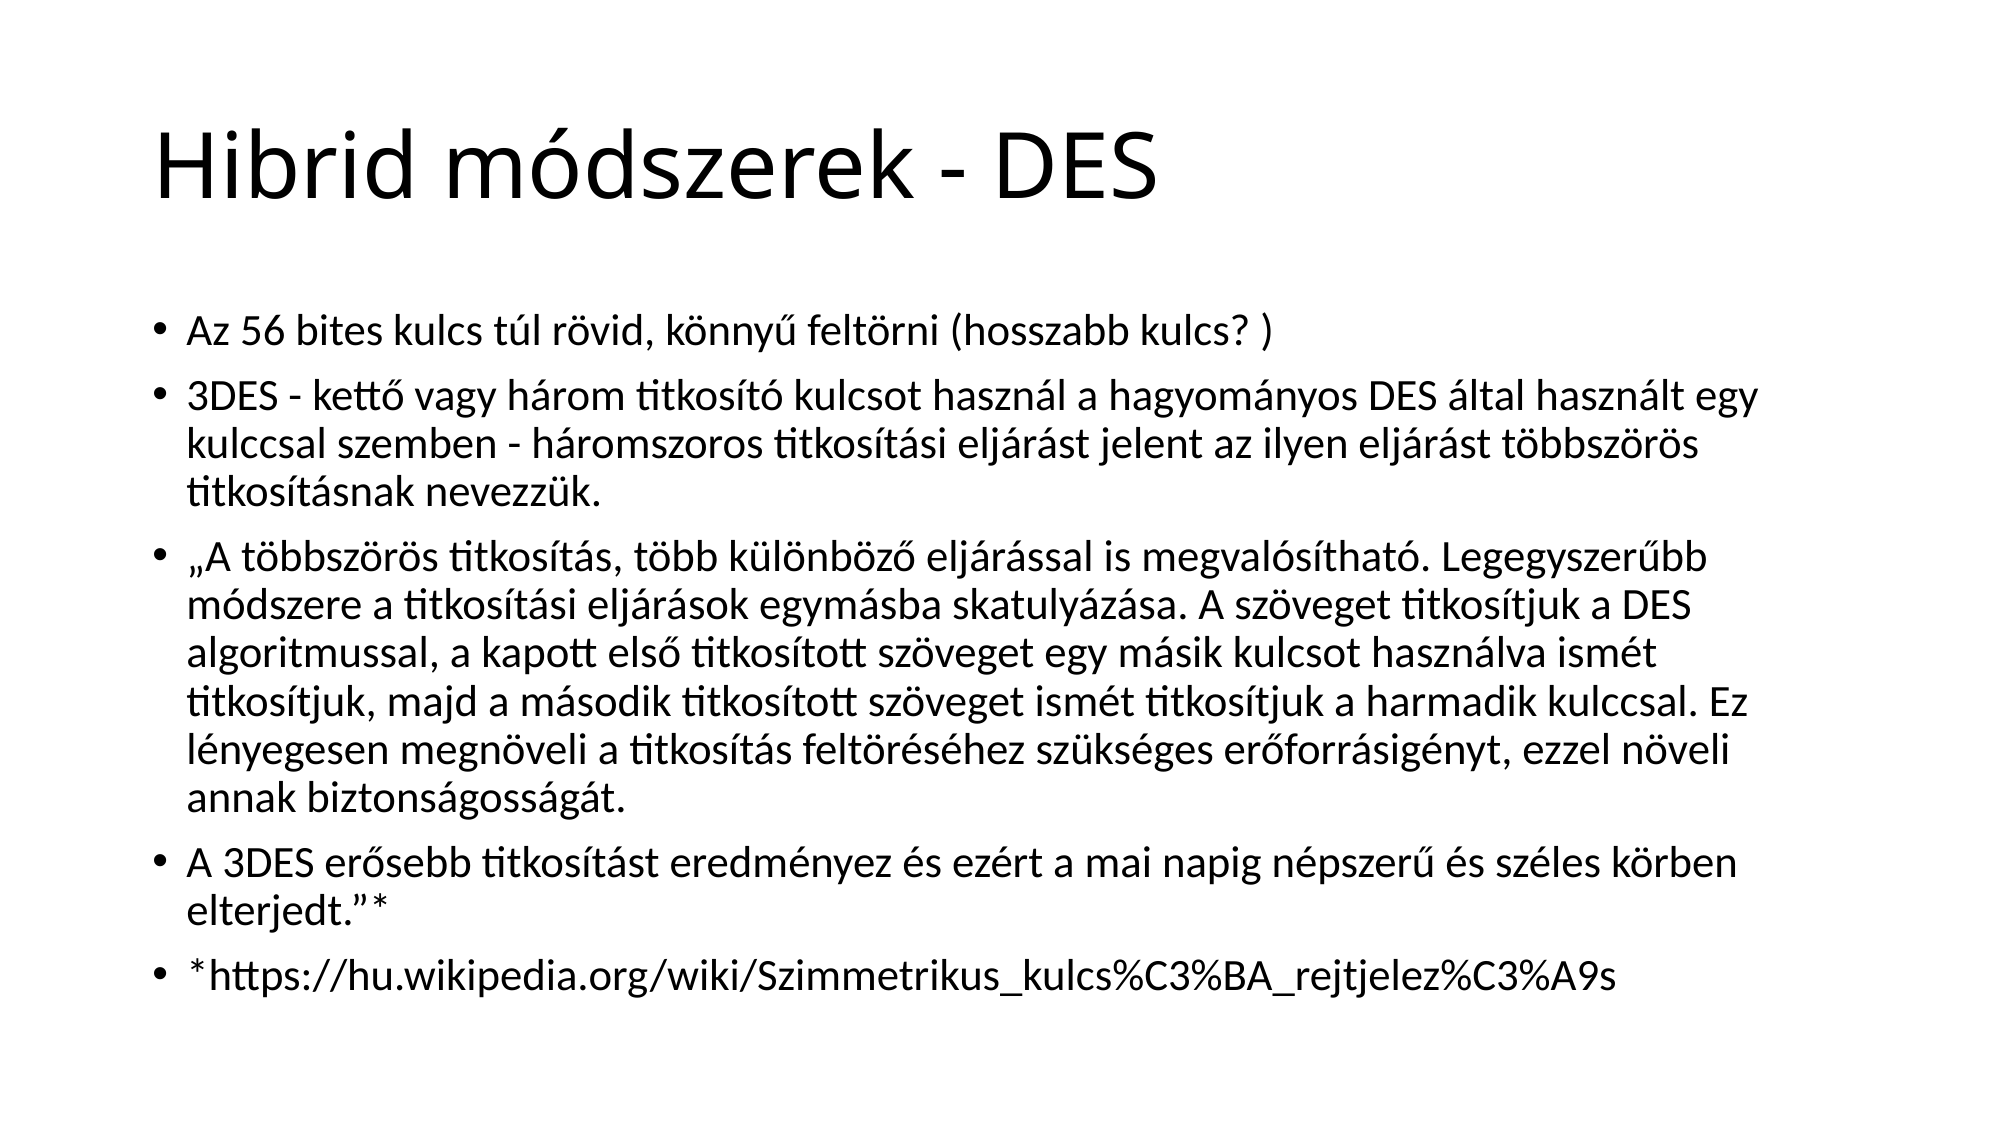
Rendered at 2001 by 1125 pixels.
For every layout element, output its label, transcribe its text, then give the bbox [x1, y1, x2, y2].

title Hibrid módszerek - DES [137, 59, 1863, 278]
list Az 56 bites kulcs túl rövid, könnyű feltörni (hosszabb kulcs? ) 3DES - kettő vagy három titkosító kulcsot használ a hagyományos DES által használt egy kulccsal szemben - háromszoros titkosítási eljárást jelent az ilyen eljárást többszörös titkosításnak nevezzük. „A többszörös titkosítás, több különböző eljárással is megvalósítható. Legegyszerűbb módszere a titkosítási eljárások egymásba skatulyázása. A szöveget titkosítjuk a DES algoritmussal, a kapott első titkosított szöveget egy másik kulcsot használva ismét titkosítjuk, majd a második titkosított szöveget ismét titkosítjuk a harmadik kulccsal. Ez lényegesen megnöveli a titkosítás feltöréséhez szükséges erőforrásigényt, ezzel növeli annak biztonságosságát. A 3DES erősebb titkosítást eredményez és ezért a mai napig népszerű és széles körben elterjedt.”* *https://hu.wikipedia.org/wiki/Szimmetrikus_kulcs%C3%BA_rejtjelez%C3%A9s [137, 299, 1863, 1014]
